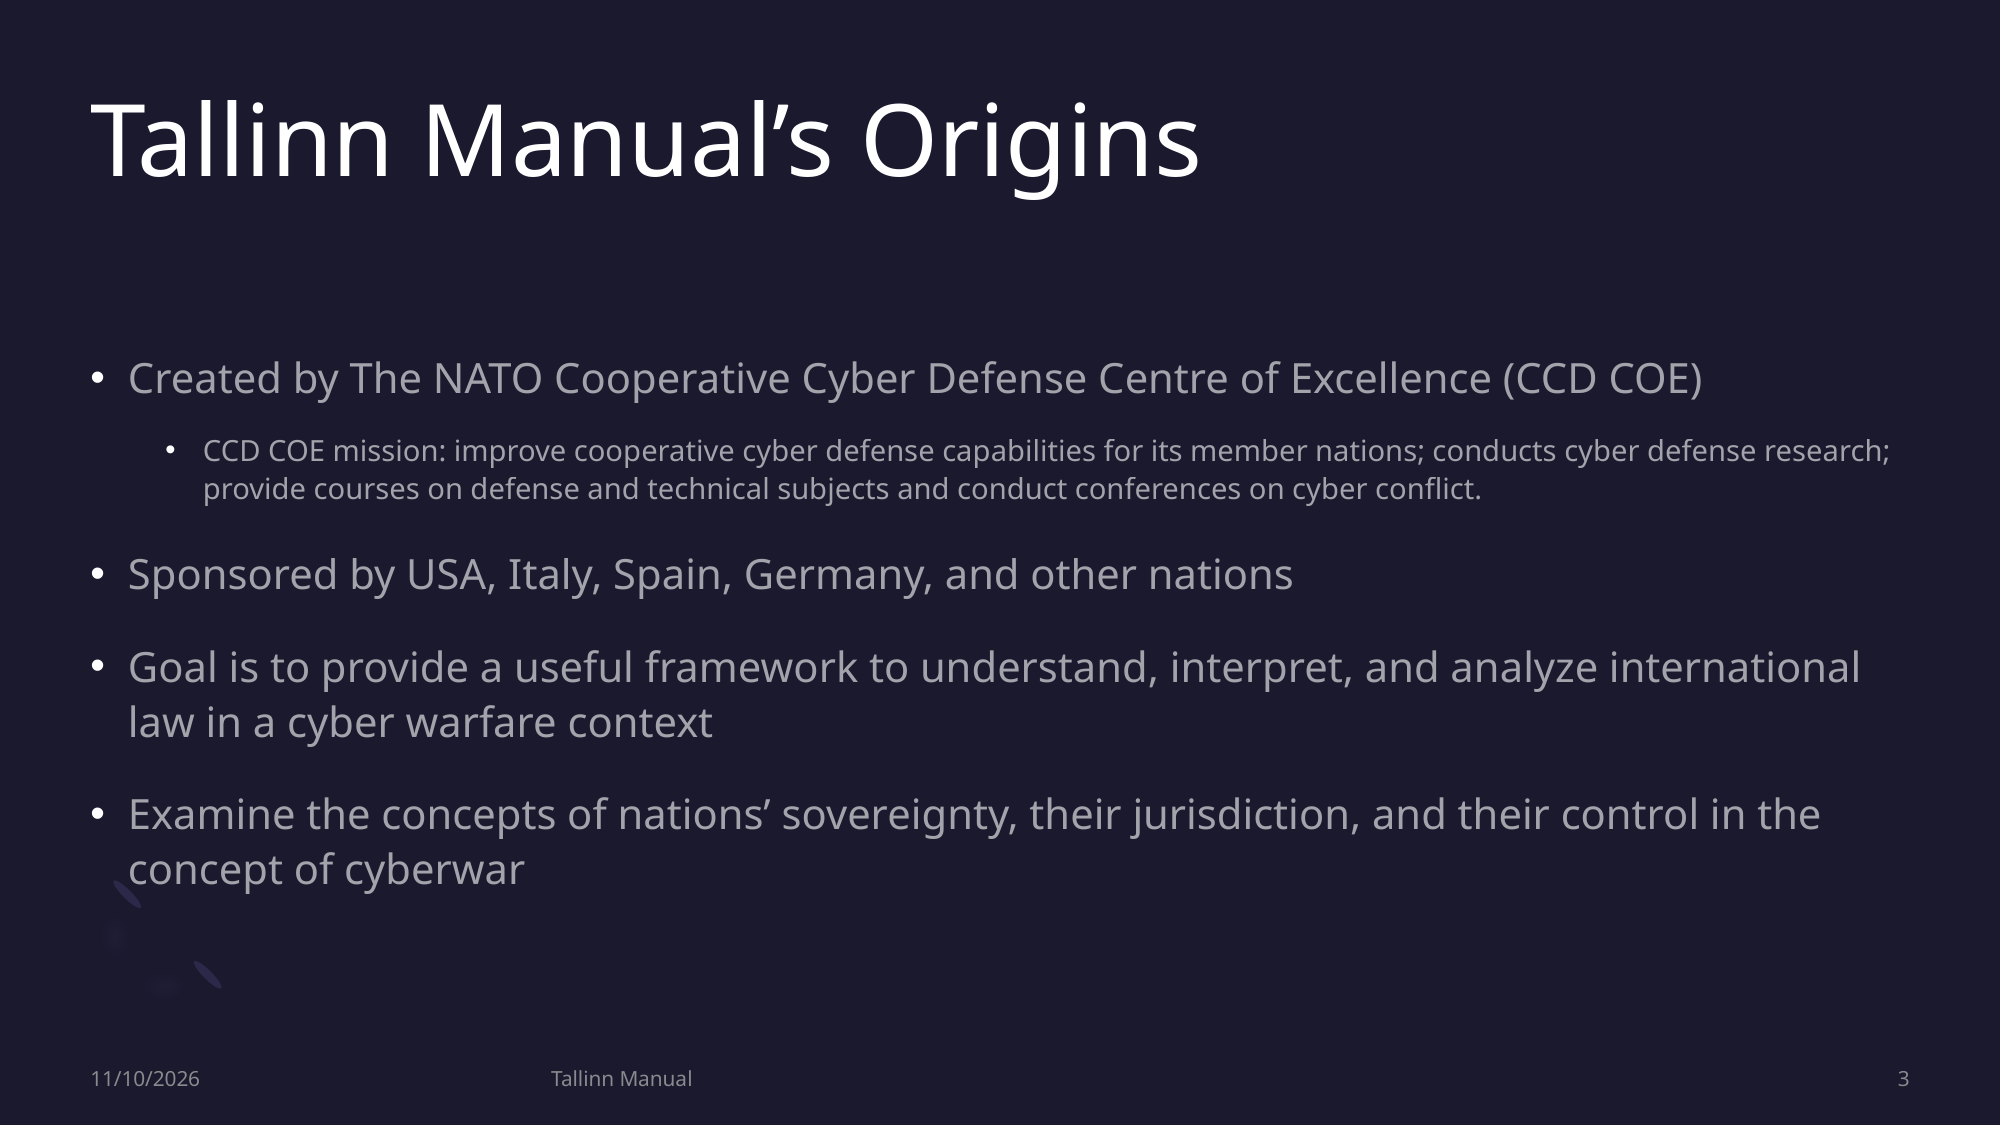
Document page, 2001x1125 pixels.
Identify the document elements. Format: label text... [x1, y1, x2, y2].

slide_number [90, 1067, 522, 1093]
list Created by The NATO Cooperative Cyber Defense Centre of Excellence (CCD COE) CCD COE mission: improve cooperative cyber defense capabilities for its member nations; conducts cyber defense research; provide courses on defense and technical subjects and conduct conferences on cyber conflict. Sponsored by USA, Italy, Spain, Germany, and other nations Goal is to provide a useful framework to understand, interpret, and analyze international law in a cyber warfare context Examine the concepts of nations’ sovereignty, their jurisdiction, and their control in the concept of cyberwar [90, 346, 1910, 1000]
slide_number 3 [1632, 1067, 1910, 1093]
footer Tallinn Manual [551, 1067, 1598, 1093]
title Tallinn Manual’s Origins [90, 90, 1910, 309]
